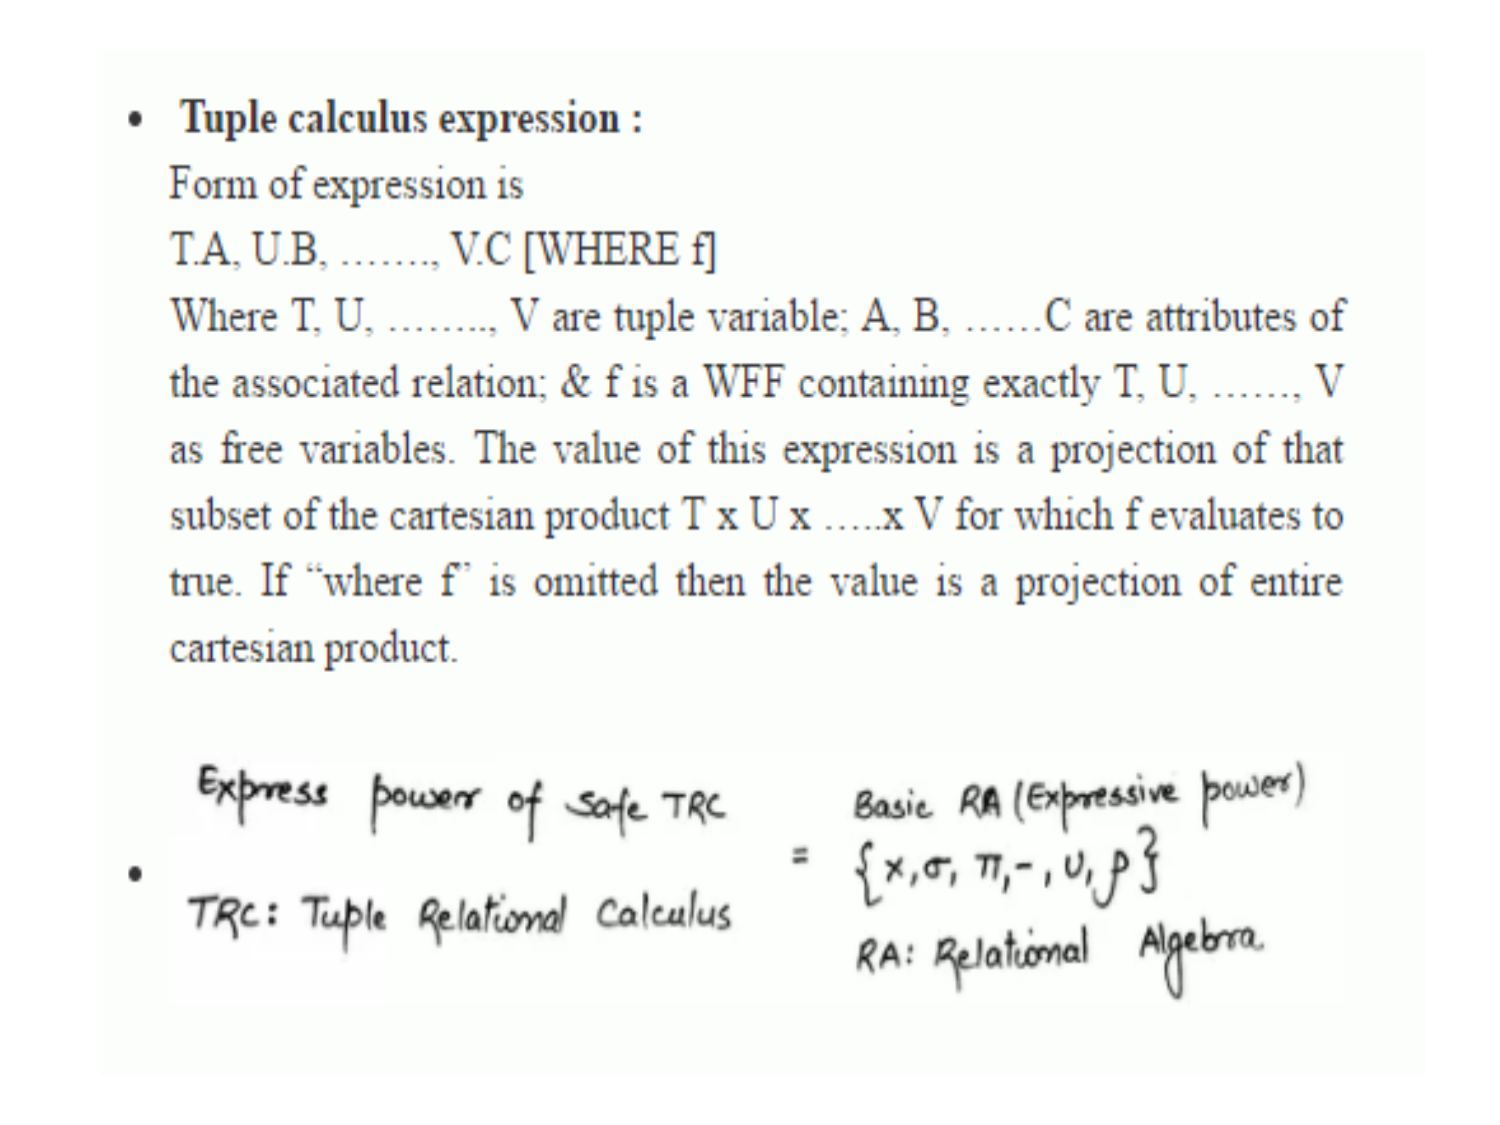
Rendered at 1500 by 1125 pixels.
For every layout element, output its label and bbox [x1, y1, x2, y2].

list [99, 49, 1426, 1076]
